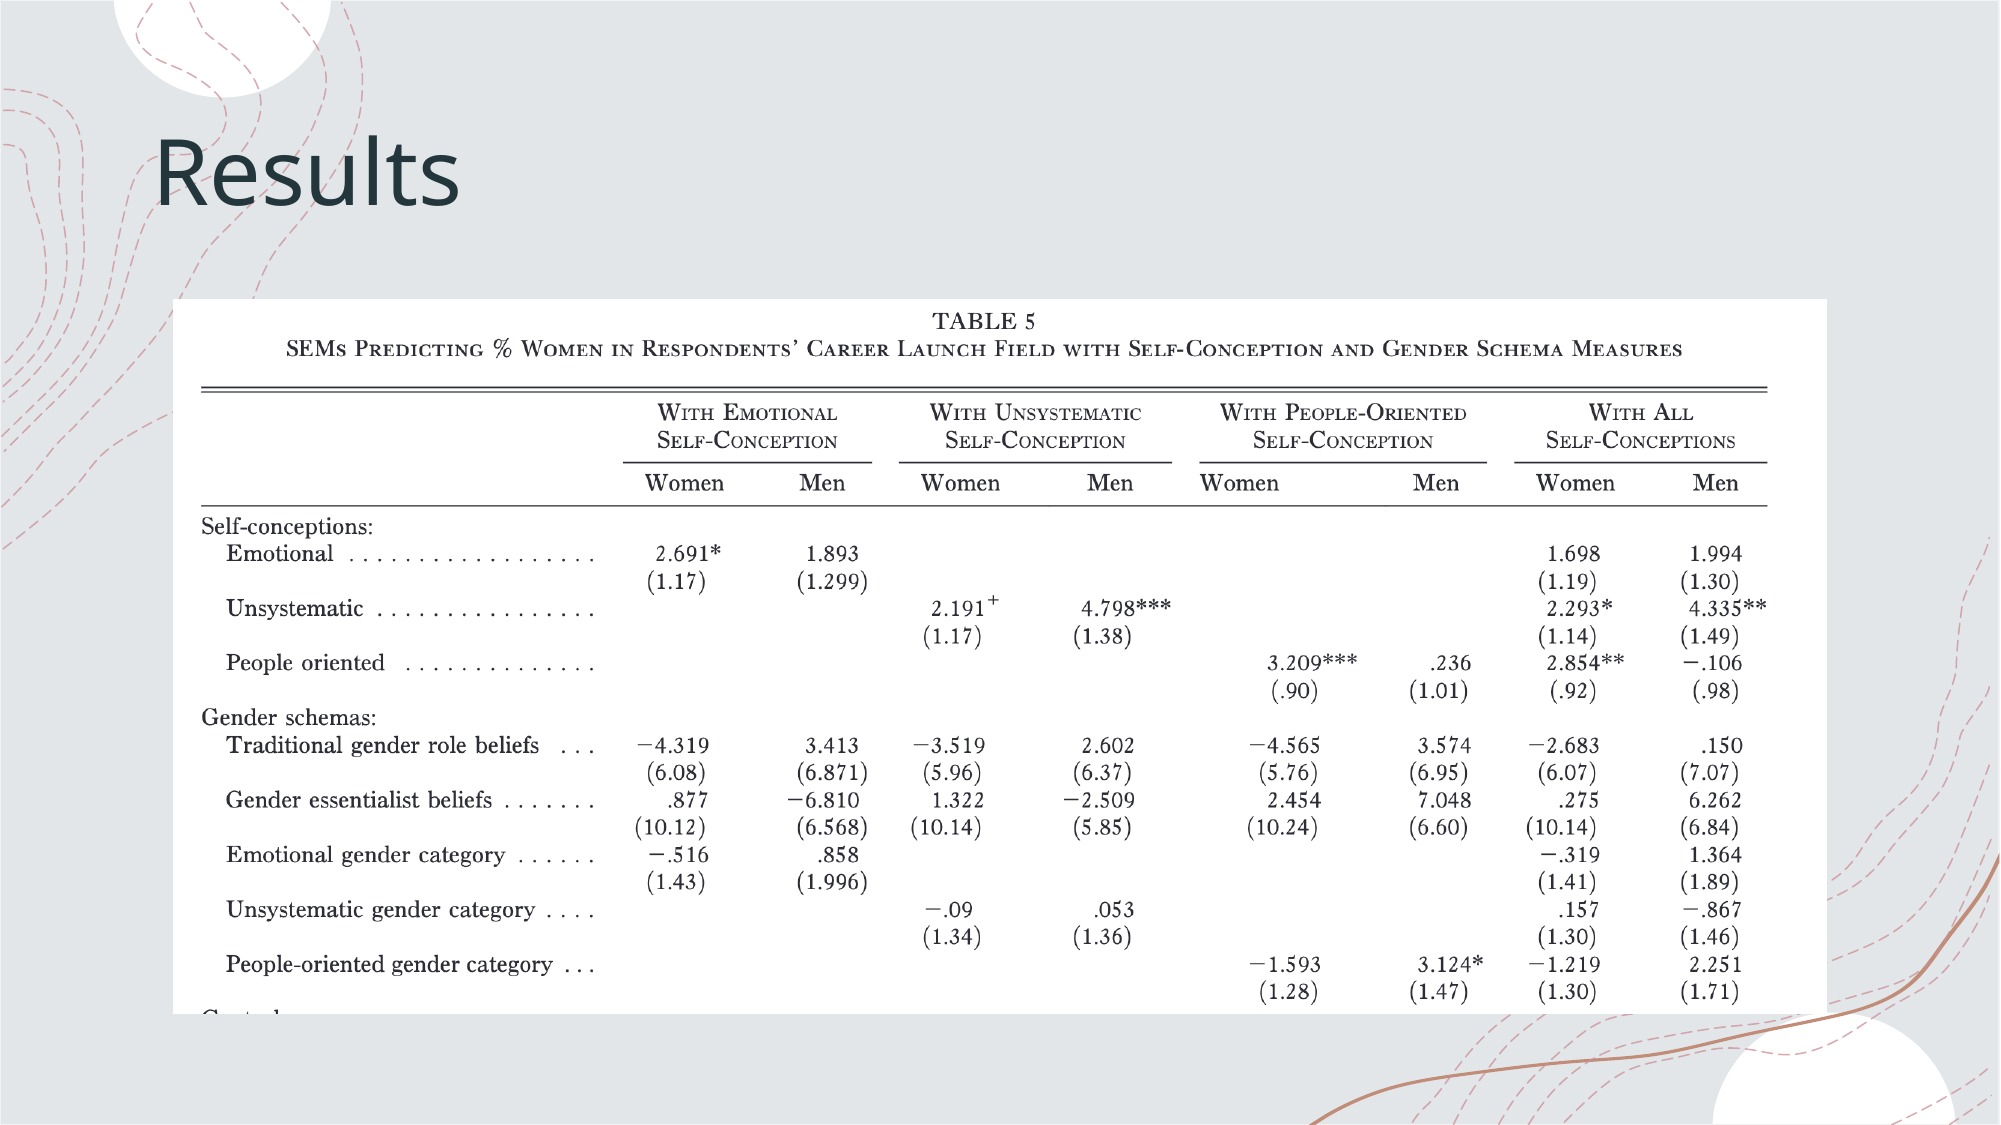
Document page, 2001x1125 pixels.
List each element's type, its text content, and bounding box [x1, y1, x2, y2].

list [173, 299, 1827, 1014]
title Results [137, 59, 1863, 278]
